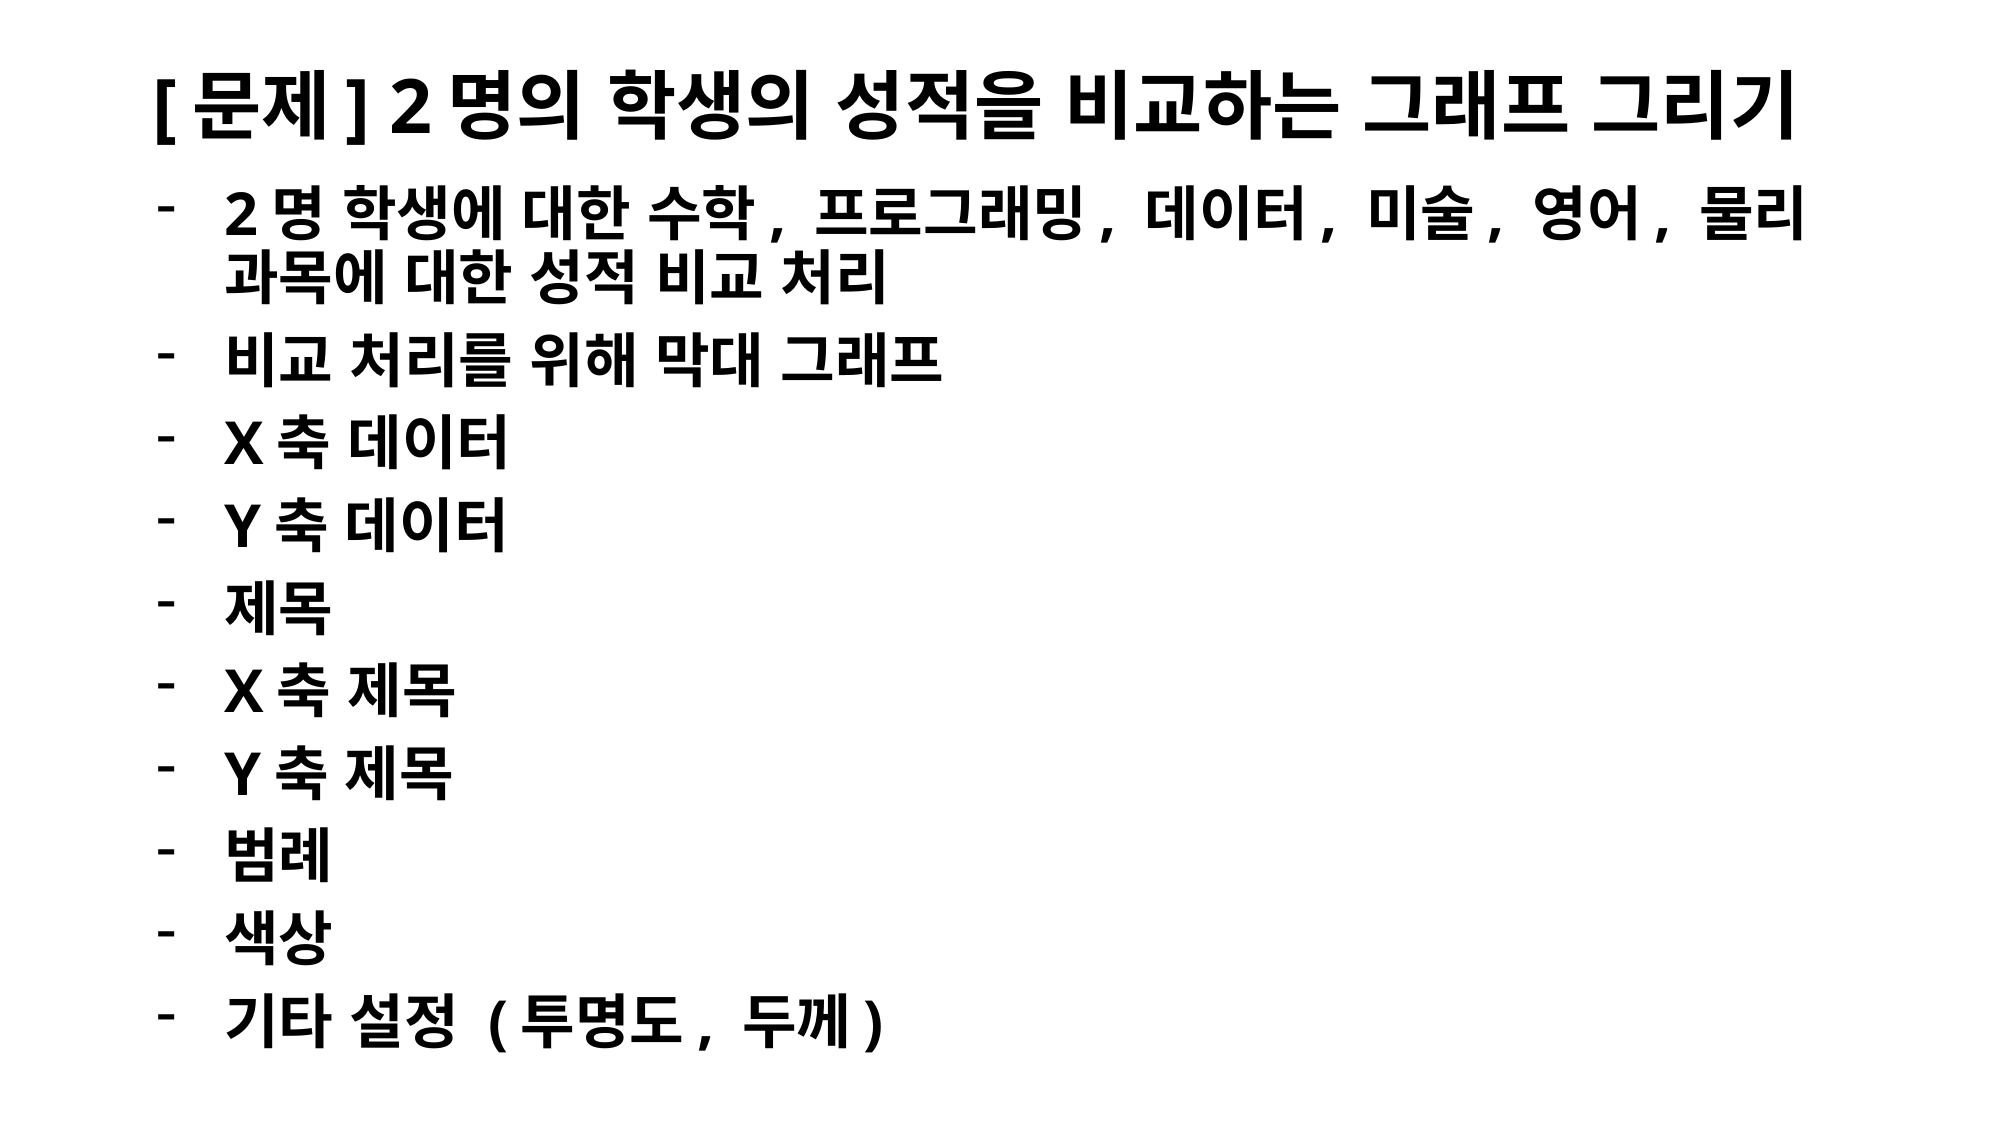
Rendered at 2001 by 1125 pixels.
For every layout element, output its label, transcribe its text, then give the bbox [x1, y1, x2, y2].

title [문제] 2명의 학생의 성적을 비교하는 그래프 그리기 [137, 59, 1863, 158]
list 2명 학생에 대한 수학, 프로그래밍, 데이터, 미술, 영어, 물리 과목에 대한 성적 비교 처리 비교 처리를 위해 막대 그래프 X축 데이터 Y축 데이터 제목 X축 제목 Y축 제목 범례 색상 기타 설정 (투명도, 두께) [137, 176, 1863, 1072]
